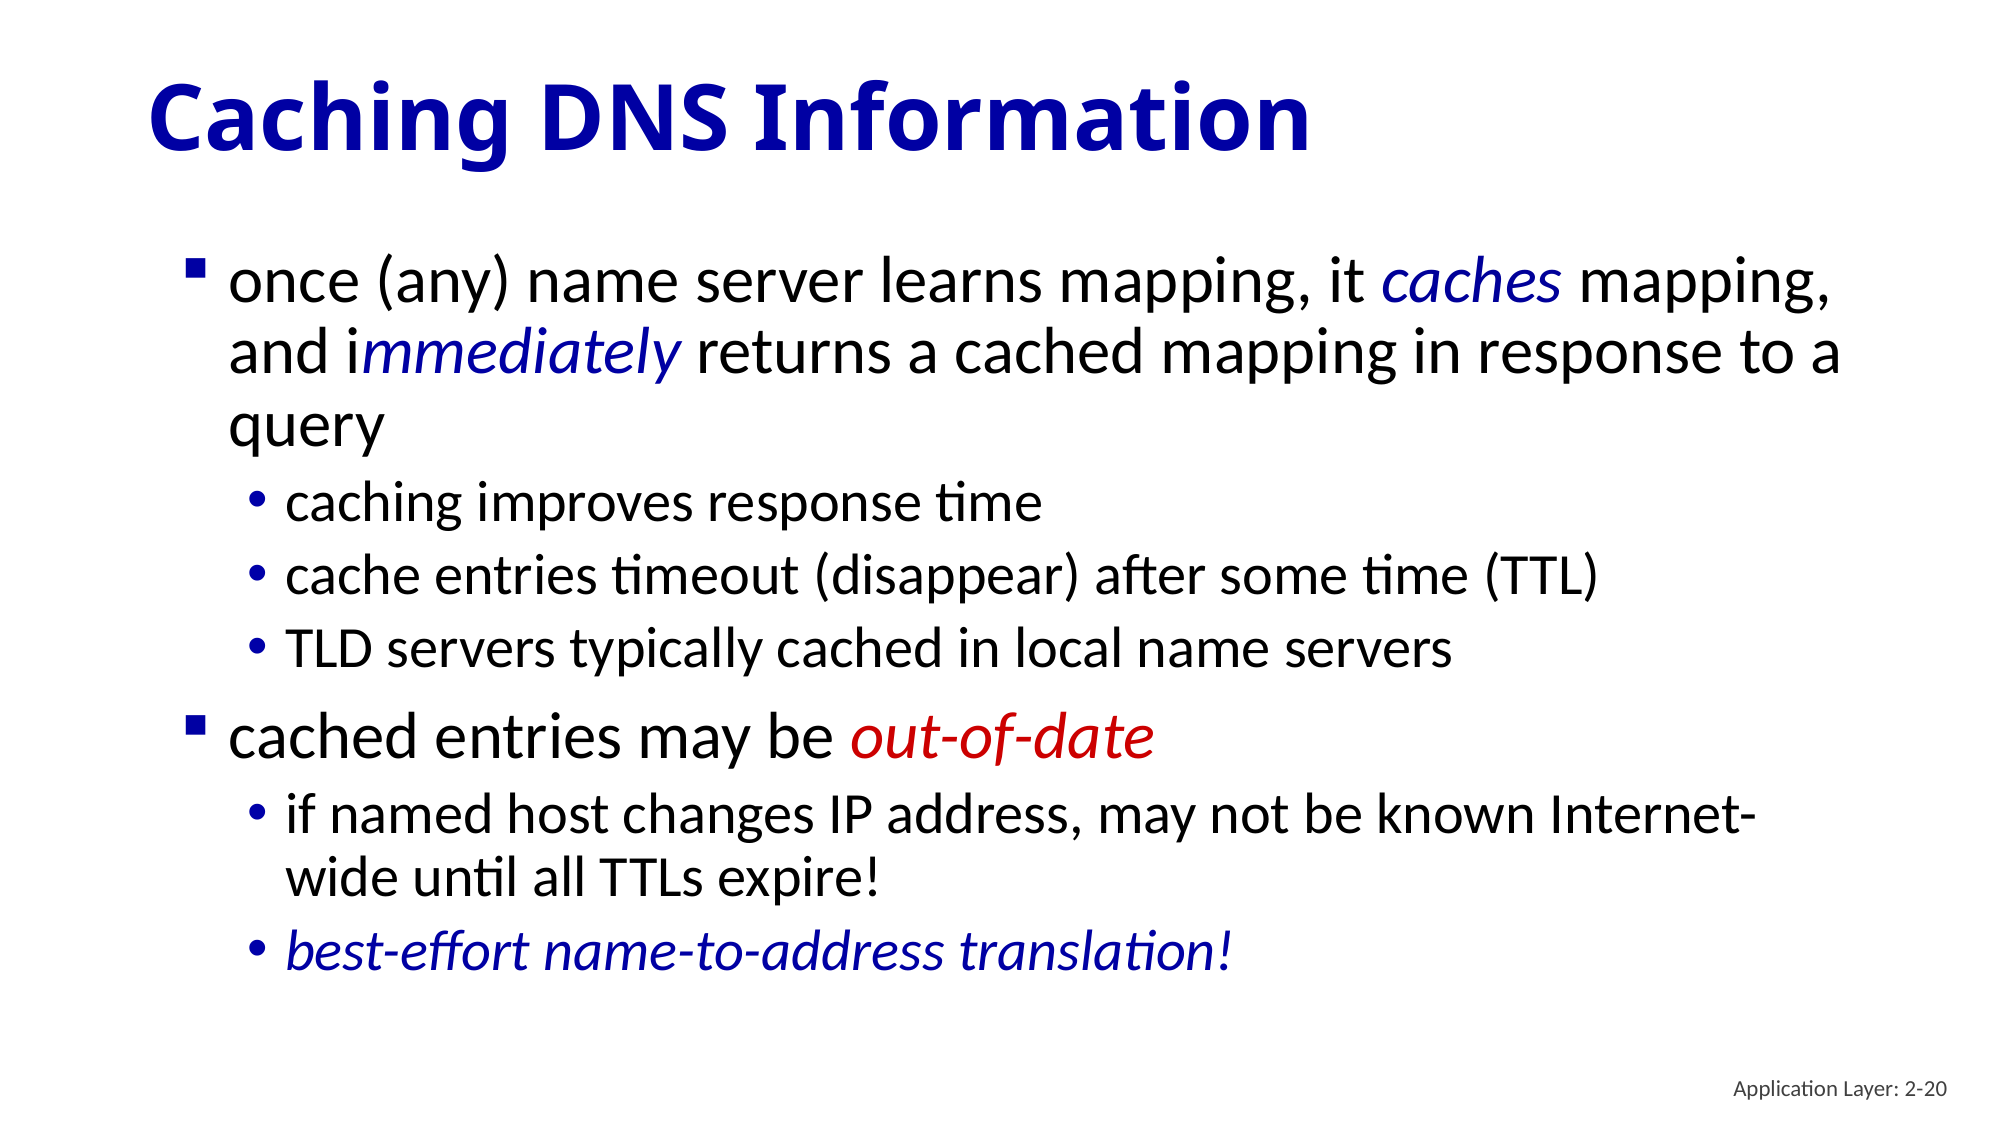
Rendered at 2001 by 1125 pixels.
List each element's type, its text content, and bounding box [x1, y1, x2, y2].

slide_number Application Layer: 2-20 [1512, 1056, 1963, 1117]
title Caching DNS Information [131, 47, 1856, 195]
text_box once (any) name server learns mapping, it caches mapping, and immediately returns a cached mapping in response to a query caching improves response time cache entries timeout (disappear) after some time (TTL) TLD servers typically cached in local name servers cached entries may be out-of-date if named host changes IP address, may not be known Internet-wide until all TTLs expire! best-effort name-to-address translation! [156, 237, 1882, 1014]
